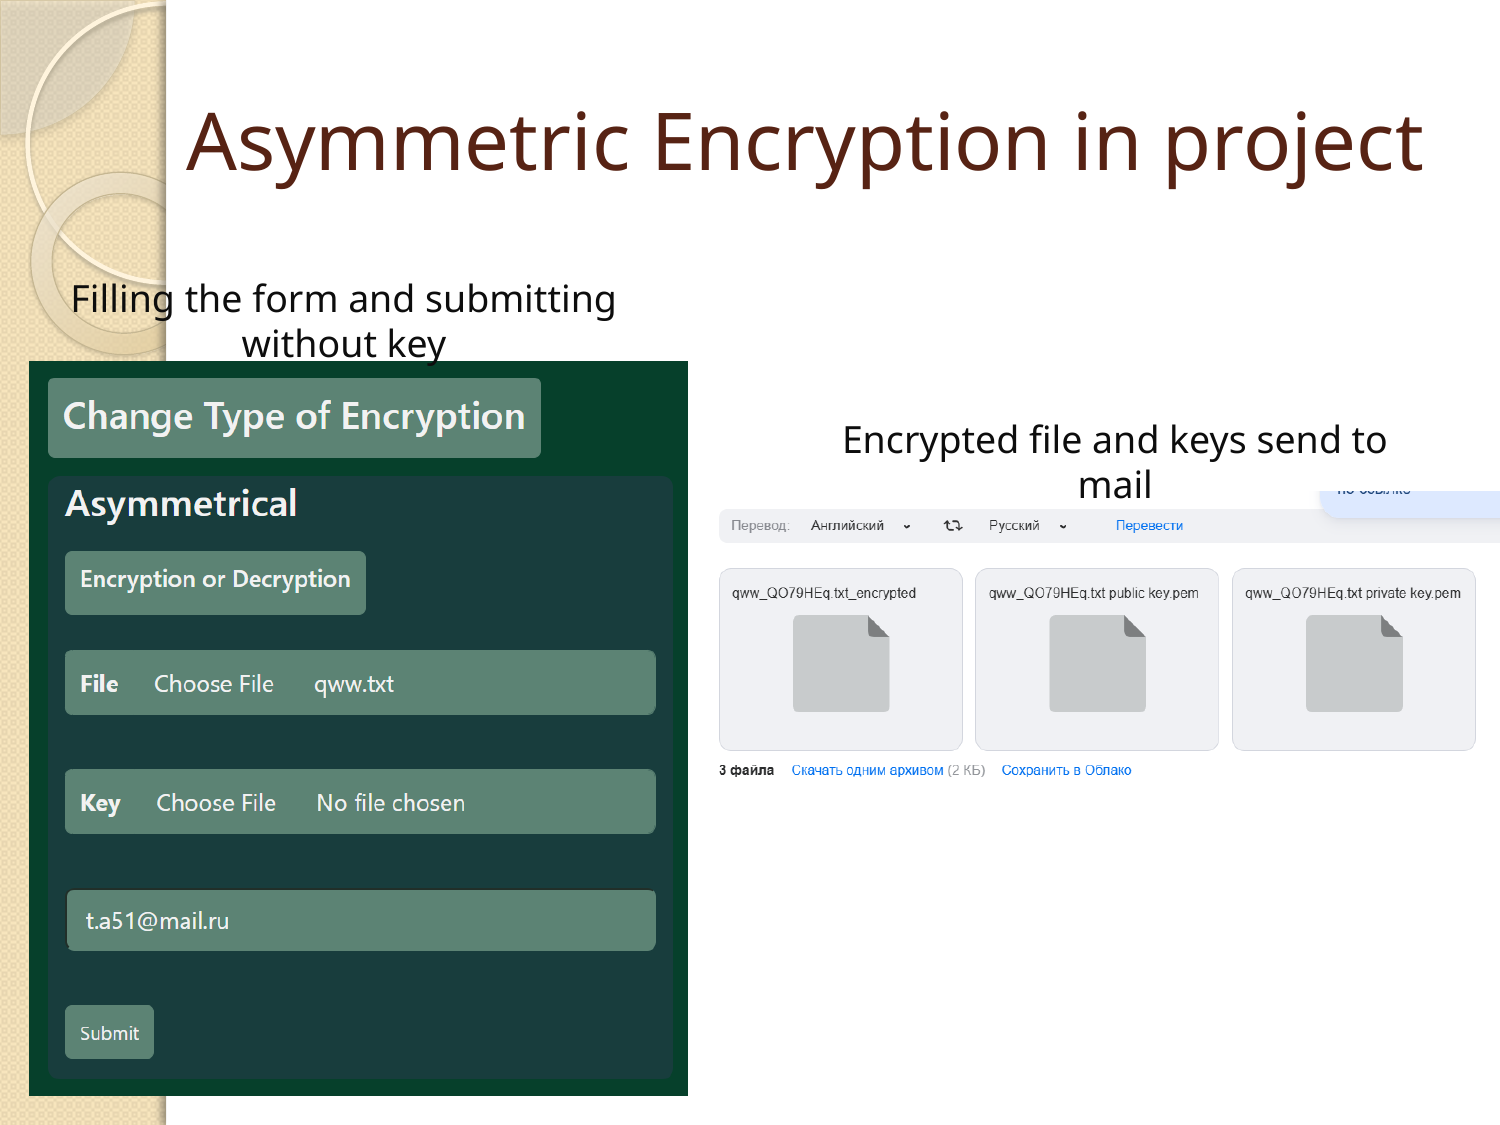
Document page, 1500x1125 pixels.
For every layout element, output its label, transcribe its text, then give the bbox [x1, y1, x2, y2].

text_box Encrypted file and keys send to mail [797, 408, 1434, 488]
text_box Filling the form and submitting without key [0, 267, 689, 372]
title Asymmetric Encryption in project [171, 45, 1466, 233]
picture [29, 361, 688, 1097]
picture [698, 491, 1500, 788]
